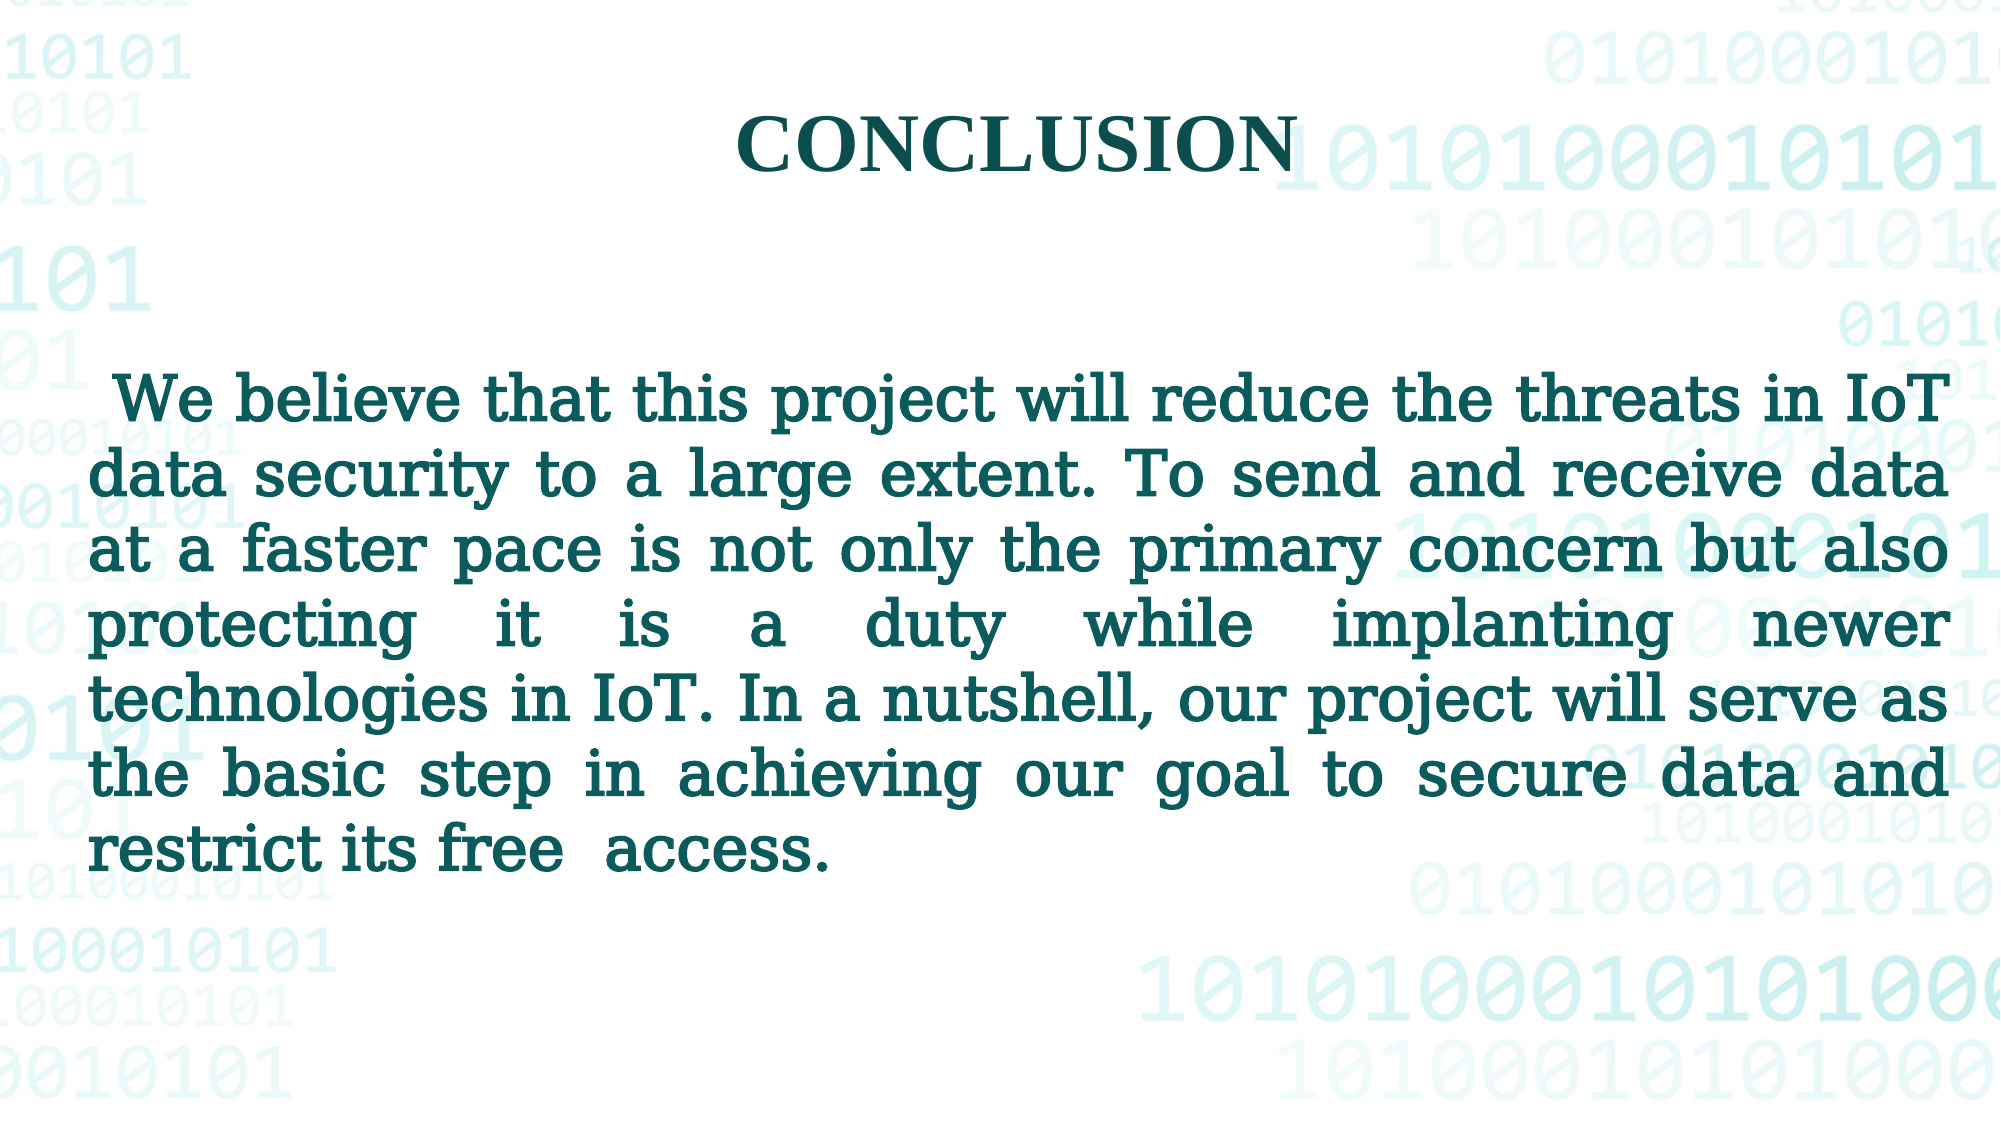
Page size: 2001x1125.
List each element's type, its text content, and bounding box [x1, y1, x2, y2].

picture [0, 0, 2001, 1125]
text_box We believe that this project will reduce the threats in IoT data security to a large extent. To send and receive data at a faster pace is not only the primary concern but also protecting it is a duty while implanting newer technologies in IoT. In a nutshell, our project will serve as the basic step in achieving our goal to secure data and restrict its free access. [16, 350, 1967, 890]
list CONCLUSION [16, 75, 2000, 201]
